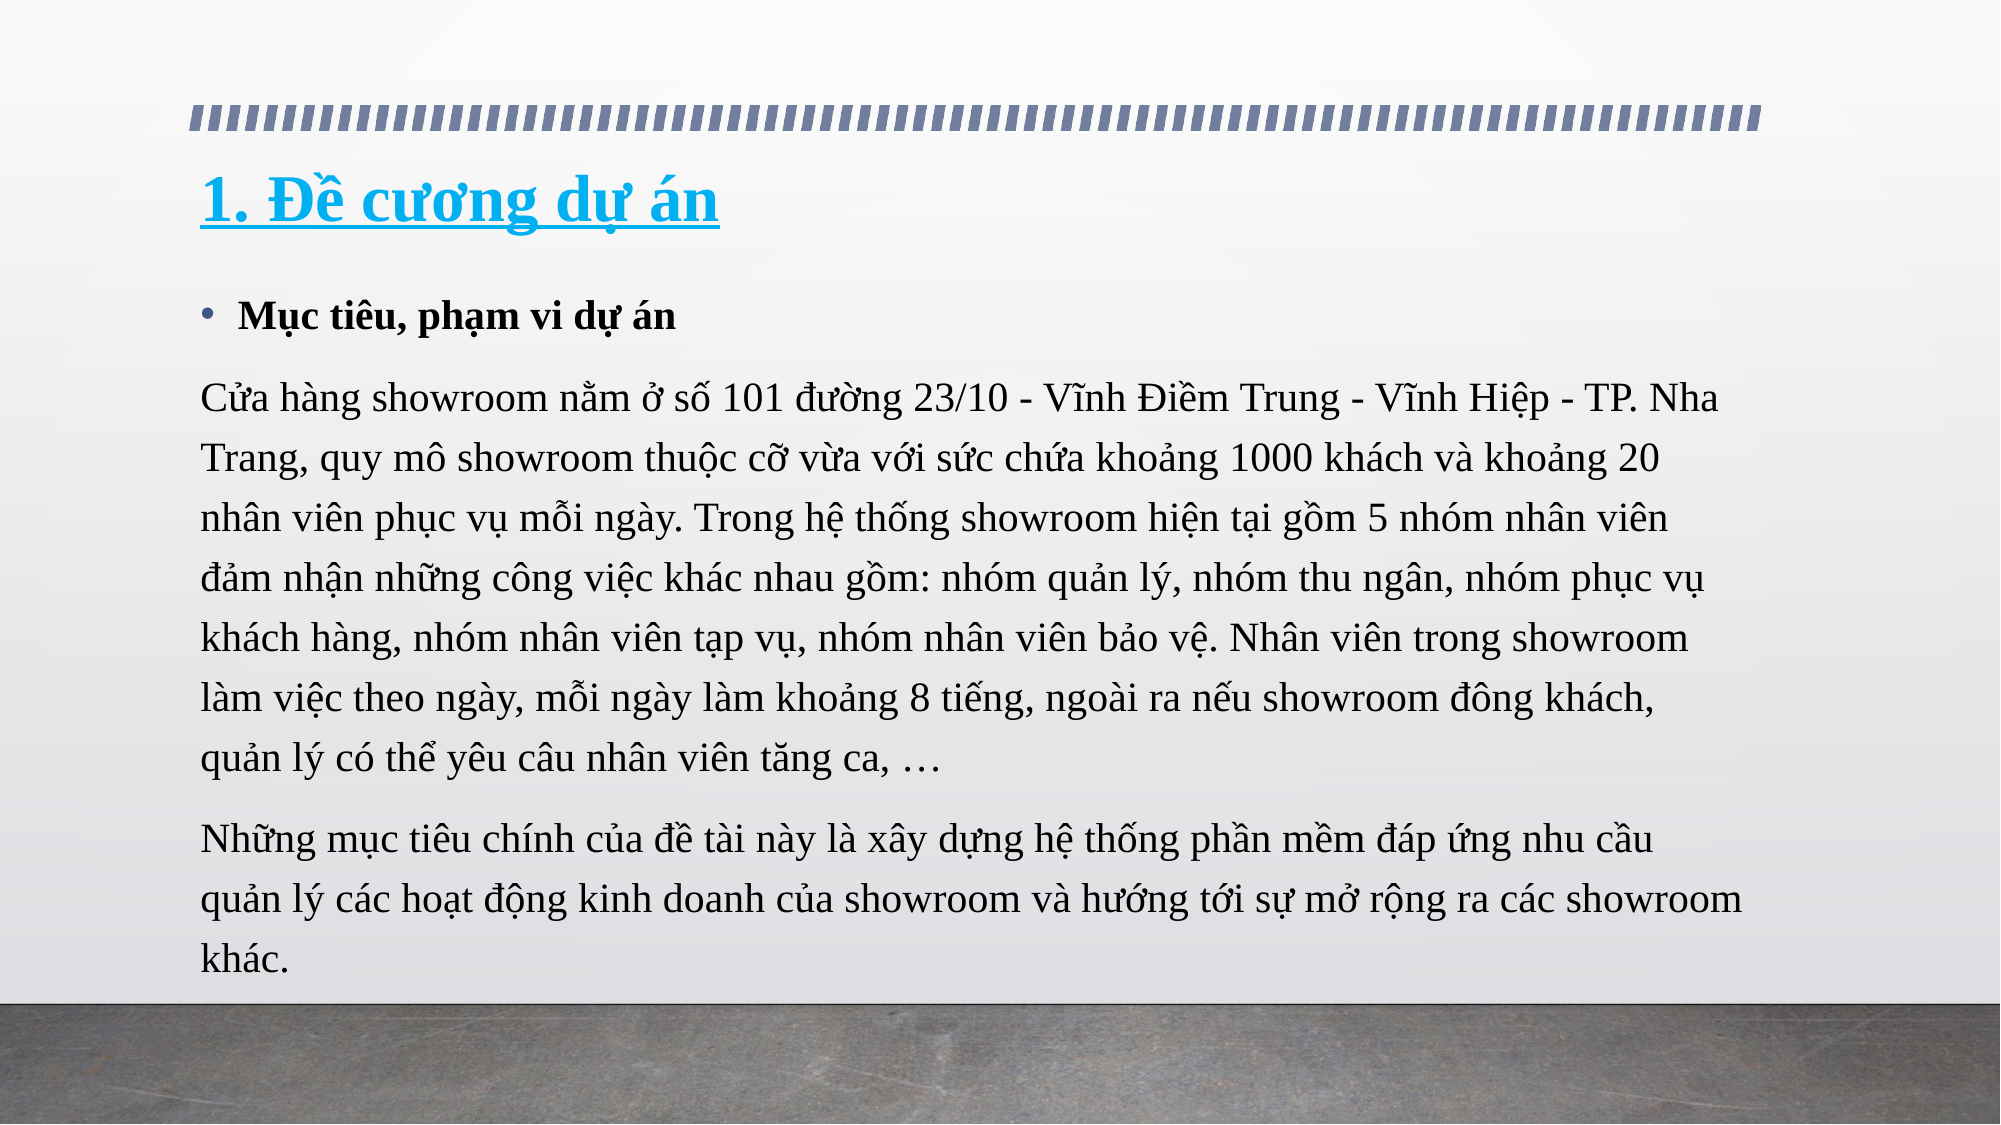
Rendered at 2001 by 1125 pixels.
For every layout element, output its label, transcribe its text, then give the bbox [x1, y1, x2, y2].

picture [0, 1004, 2000, 1124]
title 1. Đề cương dự án [185, 156, 1761, 329]
list Mục tiêu, phạm vi dự án Cửa hàng showroom nằm ở số 101 đường 23/10 - Vĩnh Điềm Trung - Vĩnh Hiệp - TP. Nha Trang, quy mô showroom thuộc cỡ vừa với sức chứa khoảng 1000 khách và khoảng 20 nhân viên phục vụ mỗi ngày. Trong hệ thống showroom hiện tại gồm 5 nhóm nhân viên đảm nhận những công việc khác nhau gồm: nhóm quản lý, nhóm thu ngân, nhóm phục vụ khách hàng, nhóm nhân viên tạp vụ, nhóm nhân viên bảo vệ. Nhân viên trong showroom làm việc theo ngày, mỗi ngày làm khoảng 8 tiếng, ngoài ra nếu showroom đông khách, quản lý có thể yêu câu nhân viên tăng ca, … Những mục tiêu chính của đề tài này là xây dựng hệ thống phần mềm đáp ứng nhu cầu quản lý các hoạt động kinh doanh của showroom và hướng tới sự mở rộng ra các showroom khác. [185, 329, 1761, 994]
